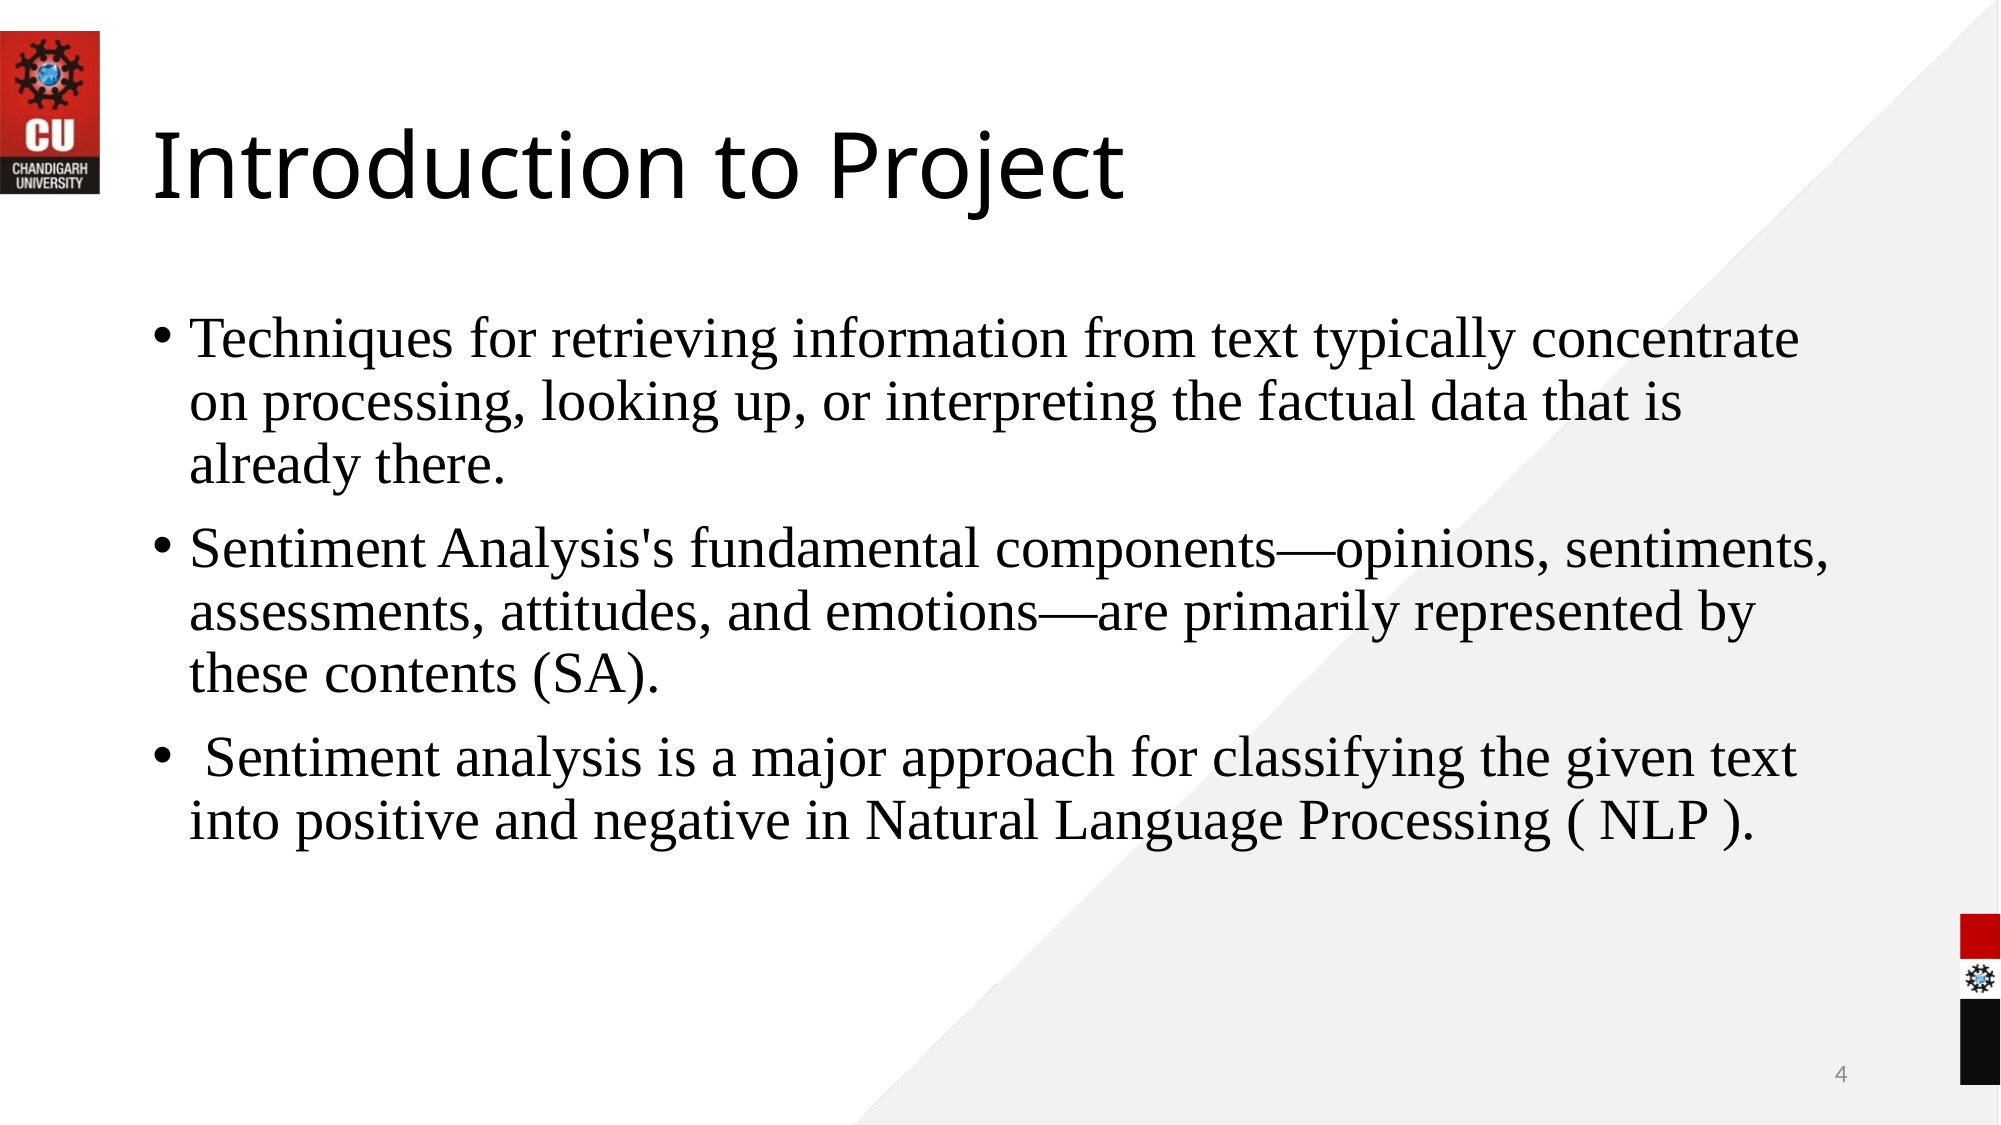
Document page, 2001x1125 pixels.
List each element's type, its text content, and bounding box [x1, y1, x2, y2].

list Techniques for retrieving information from text typically concentrate on processing, looking up, or interpreting the factual data that is already there. Sentiment Analysis's fundamental components—opinions, sentiments, assessments, attitudes, and emotions—are primarily represented by these contents (SA). Sentiment analysis is a major approach for classifying the given text into positive and negative in Natural Language Processing ( NLP ). [137, 299, 1863, 1014]
picture [0, 0, 2001, 1125]
title Introduction to Project [137, 59, 1863, 278]
slide_number 4 [1412, 1042, 1863, 1103]
